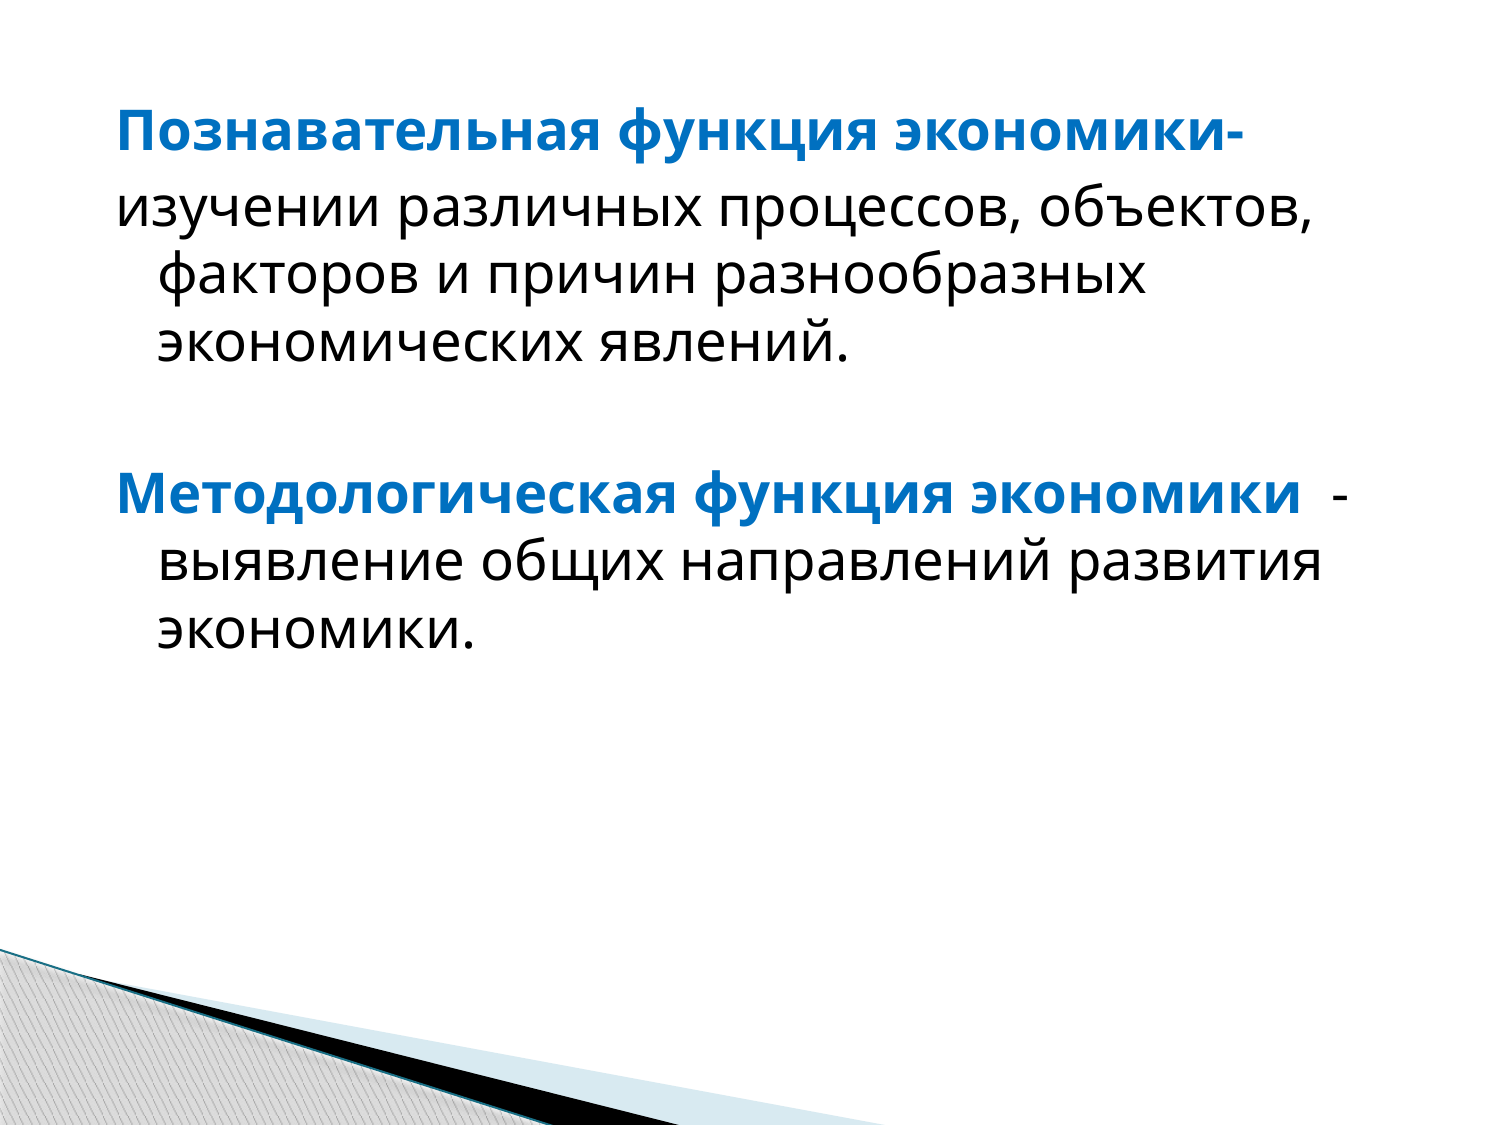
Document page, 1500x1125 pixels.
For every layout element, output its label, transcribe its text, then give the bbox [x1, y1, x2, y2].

list Познавательная функция экономики- изучении различных процессов, объектов, факторов и причин разнообразных экономических явлений. Методологическая функция экономики - выявление общих направлений развития экономики. [82, 86, 1425, 774]
